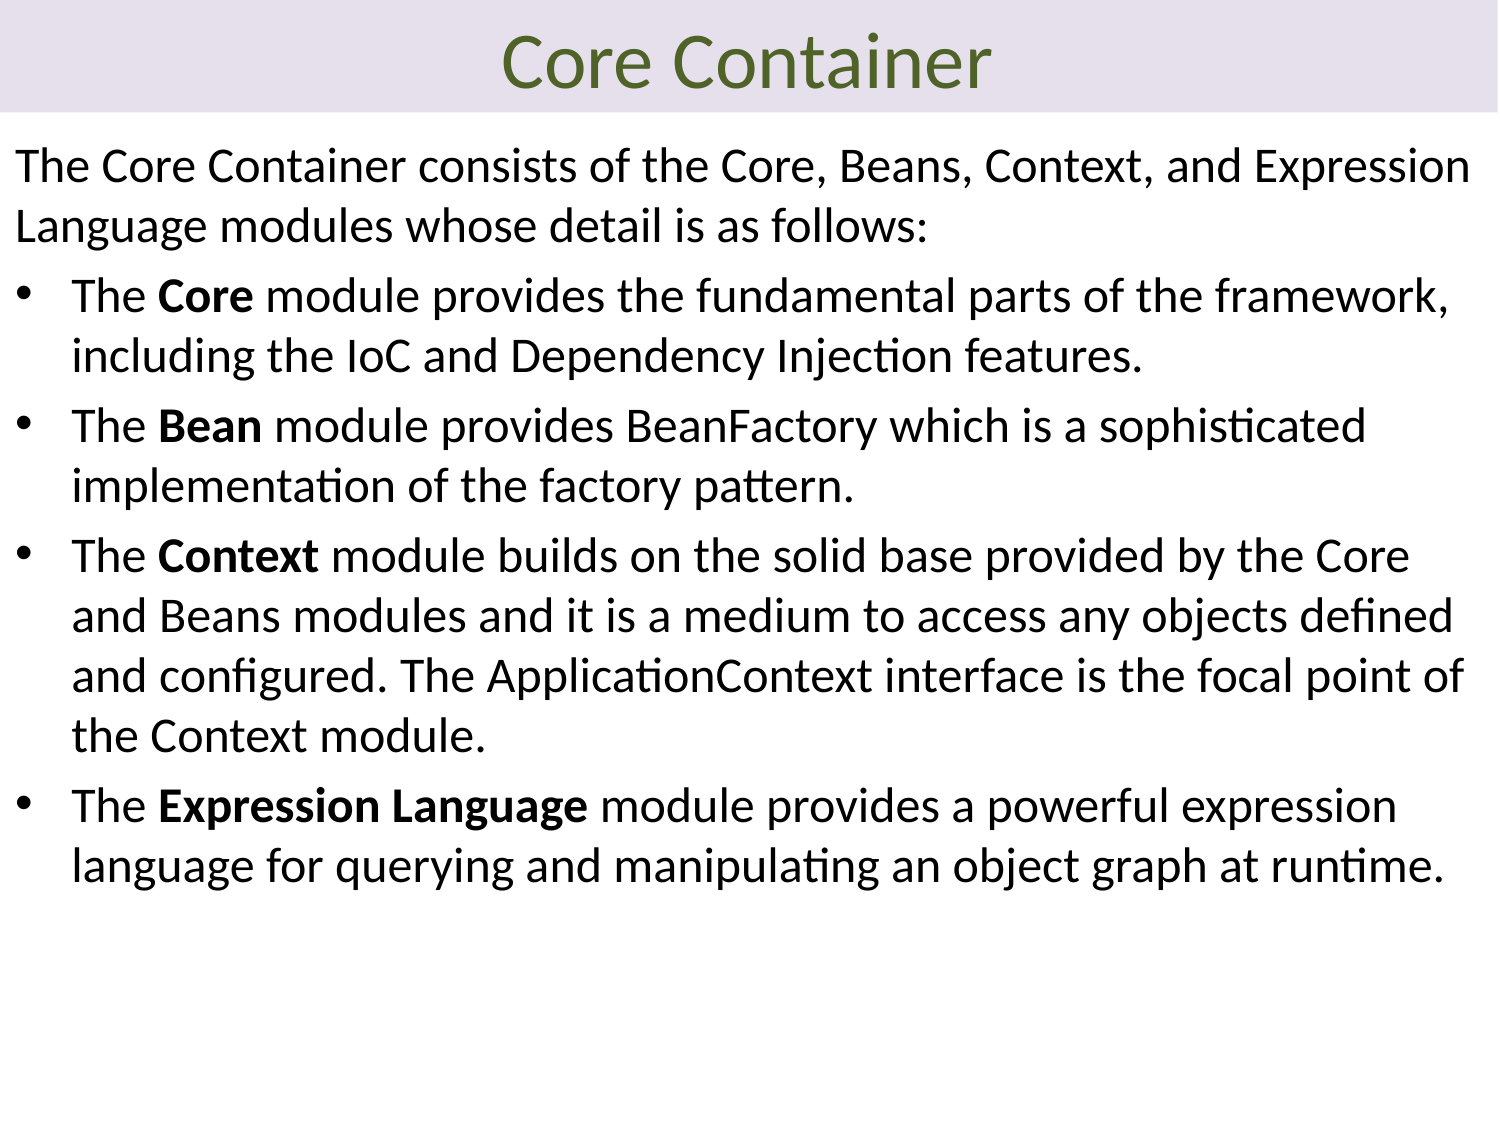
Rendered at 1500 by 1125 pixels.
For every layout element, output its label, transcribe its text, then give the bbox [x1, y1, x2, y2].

title Core Container [0, 0, 1498, 113]
list The Core Container consists of the Core, Beans, Context, and Expression Language modules whose detail is as follows: The Core module provides the fundamental parts of the framework, including the IoC and Dependency Injection features. The Bean module provides BeanFactory which is a sophisticated implementation of the factory pattern. The Context module builds on the solid base provided by the Core and Beans modules and it is a medium to access any objects defined and configured. The ApplicationContext interface is the focal point of the Context module. The Expression Language module provides a powerful expression language for querying and manipulating an object graph at runtime. [0, 125, 1500, 1125]
